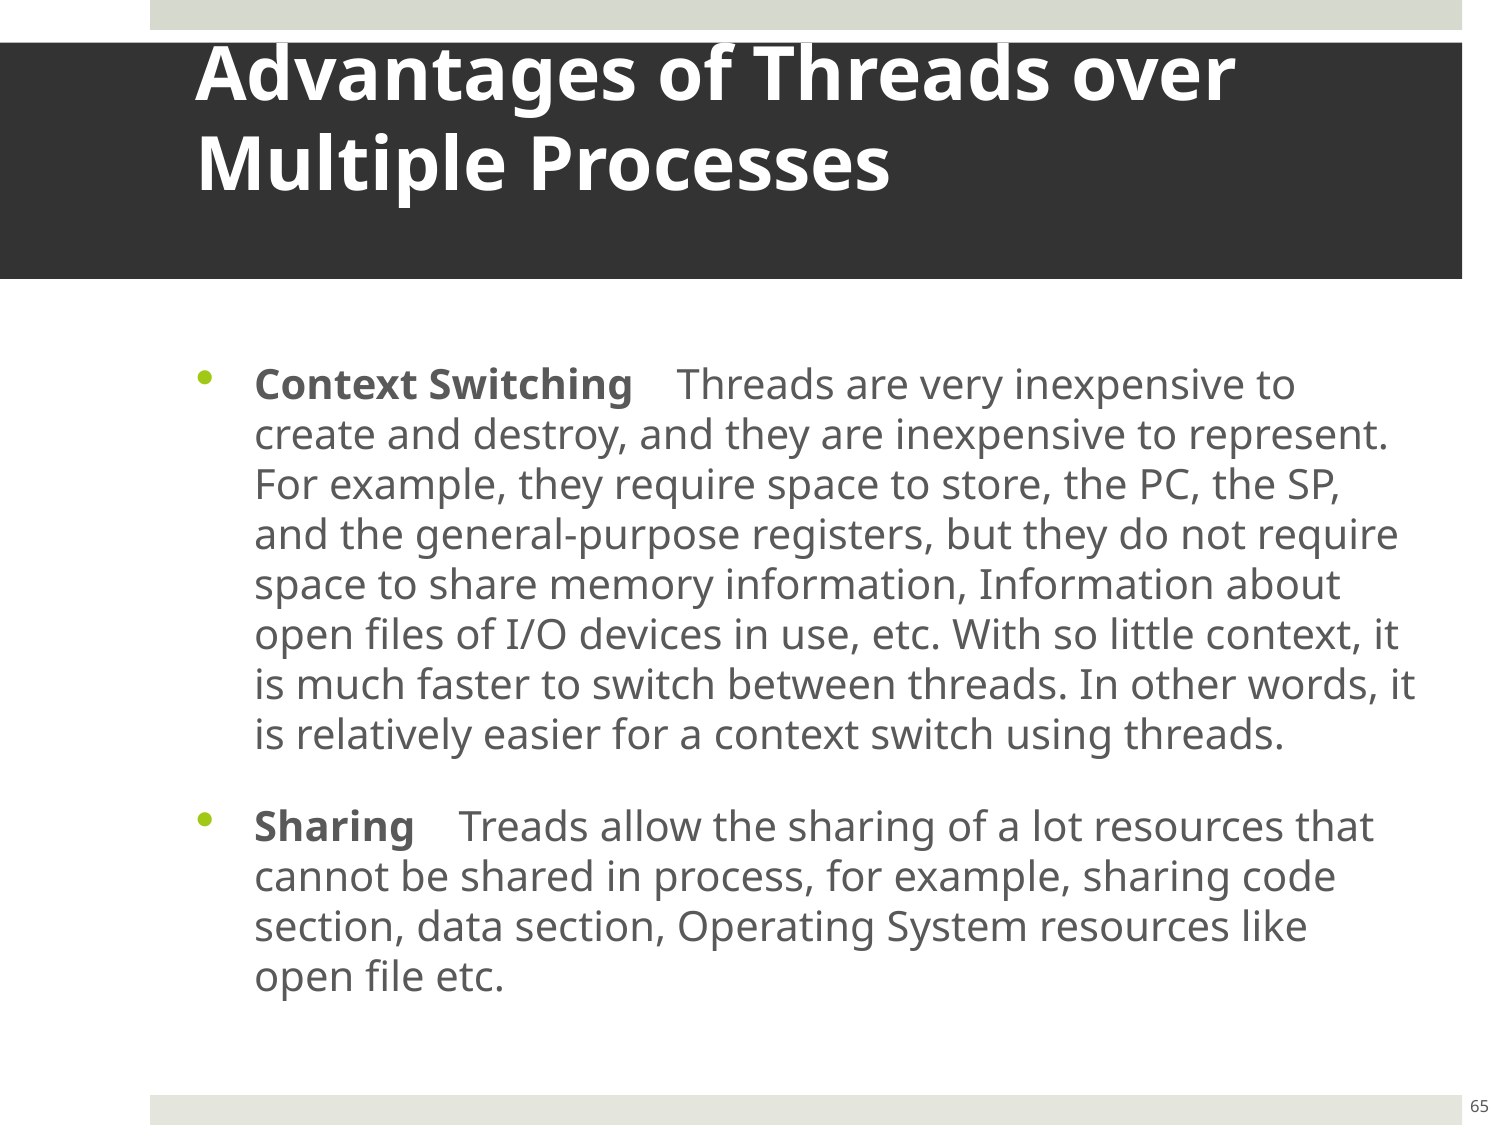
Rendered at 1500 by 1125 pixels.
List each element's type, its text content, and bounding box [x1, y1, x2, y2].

slide_number 65 [1441, 1077, 1500, 1125]
title Advantages of Threads over Multiple Processes [0, 42, 1463, 280]
list Context Switching Threads are very inexpensive to create and destroy, and they are inexpensive to represent. For example, they require space to store, the PC, the SP, and the general-purpose registers, but they do not require space to share memory information, Information about open files of I/O devices in use, etc. With so little context, it is much faster to switch between threads. In other words, it is relatively easier for a context switch using threads. Sharing Treads allow the sharing of a lot resources that cannot be shared in process, for example, sharing code section, data section, Operating System resources like open file etc. [182, 349, 1432, 1029]
